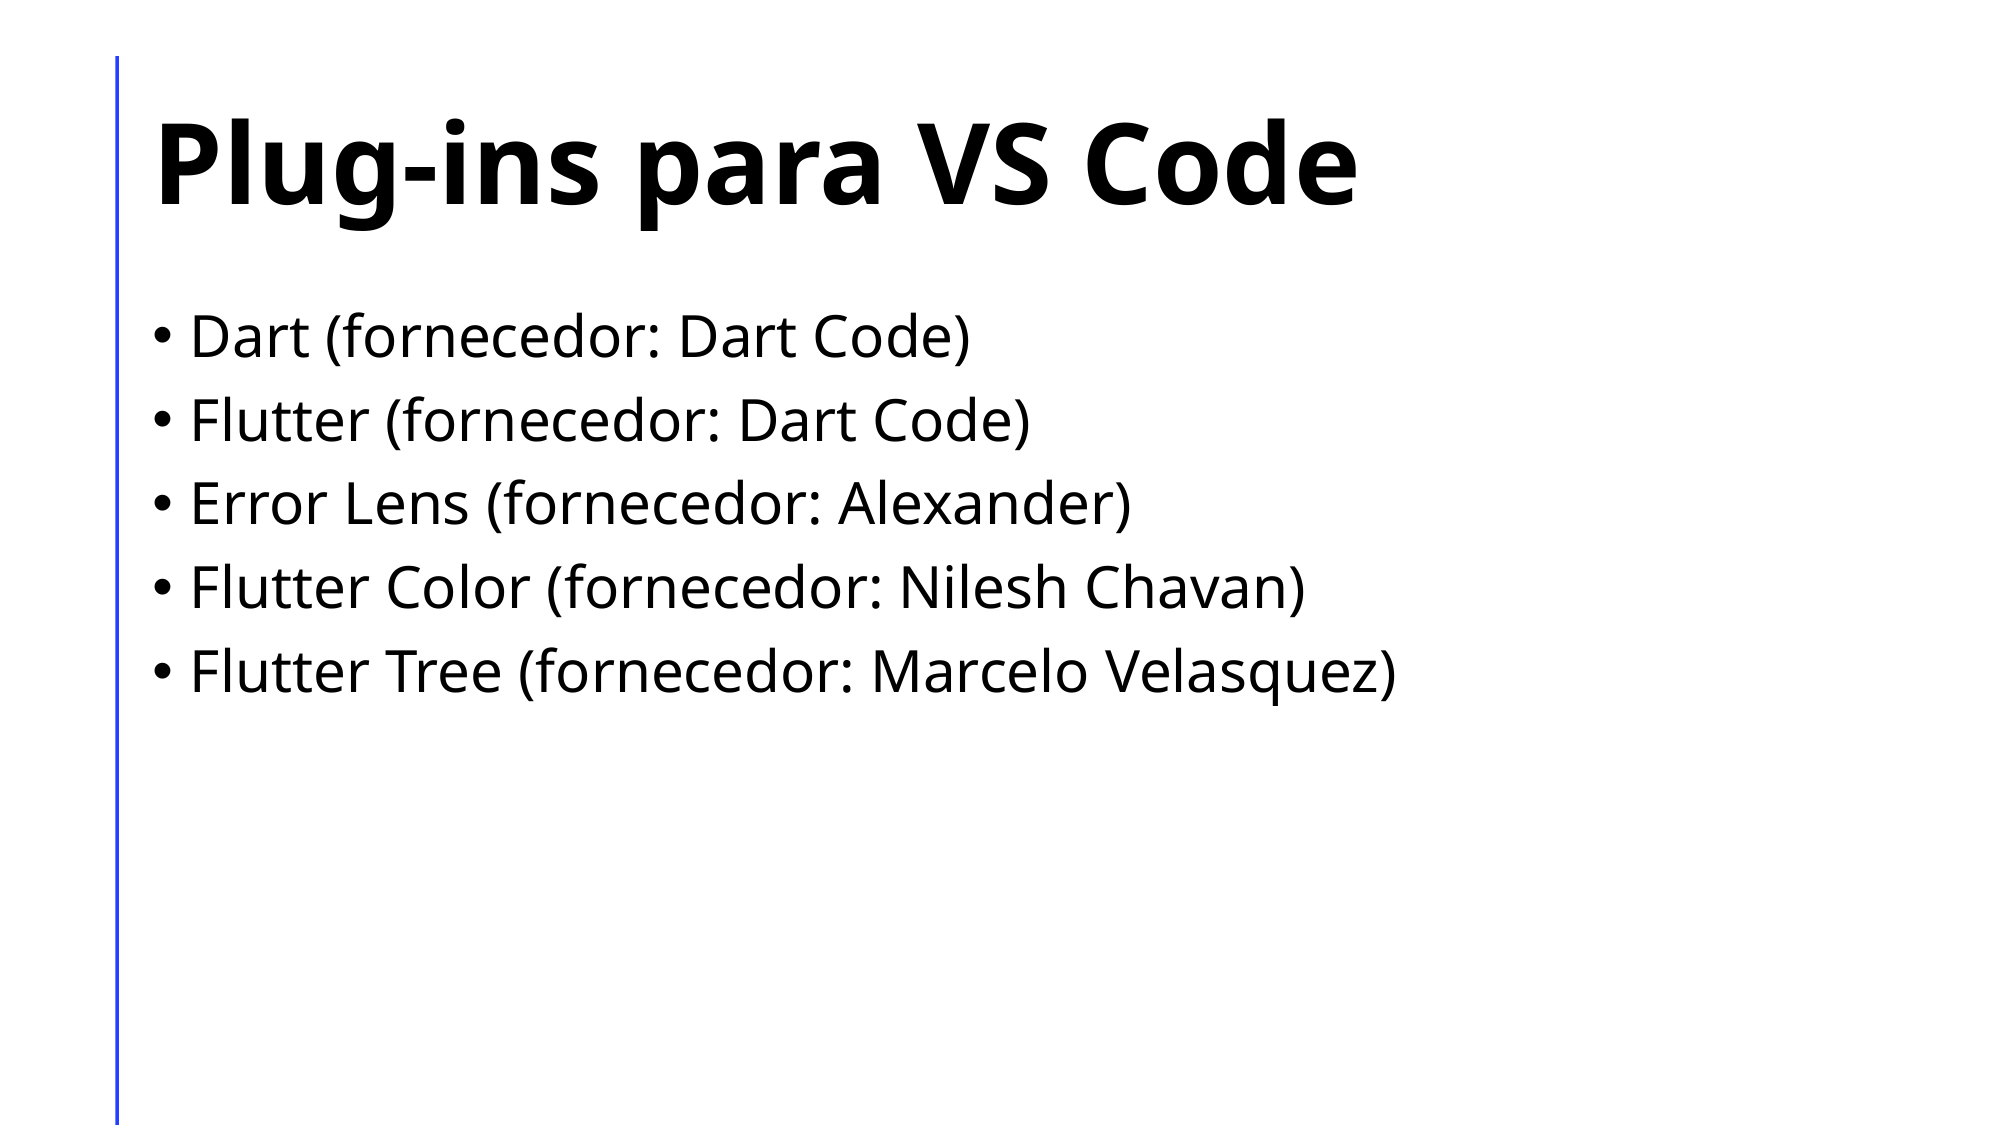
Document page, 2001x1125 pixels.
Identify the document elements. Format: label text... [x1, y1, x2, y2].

list Dart (fornecedor: Dart Code) Flutter (fornecedor: Dart Code) Error Lens (fornecedor: Alexander) Flutter Color (fornecedor: Nilesh Chavan) Flutter Tree (fornecedor: Marcelo Velasquez) [137, 299, 1863, 1014]
title Plug-ins para VS Code [137, 59, 1863, 278]
